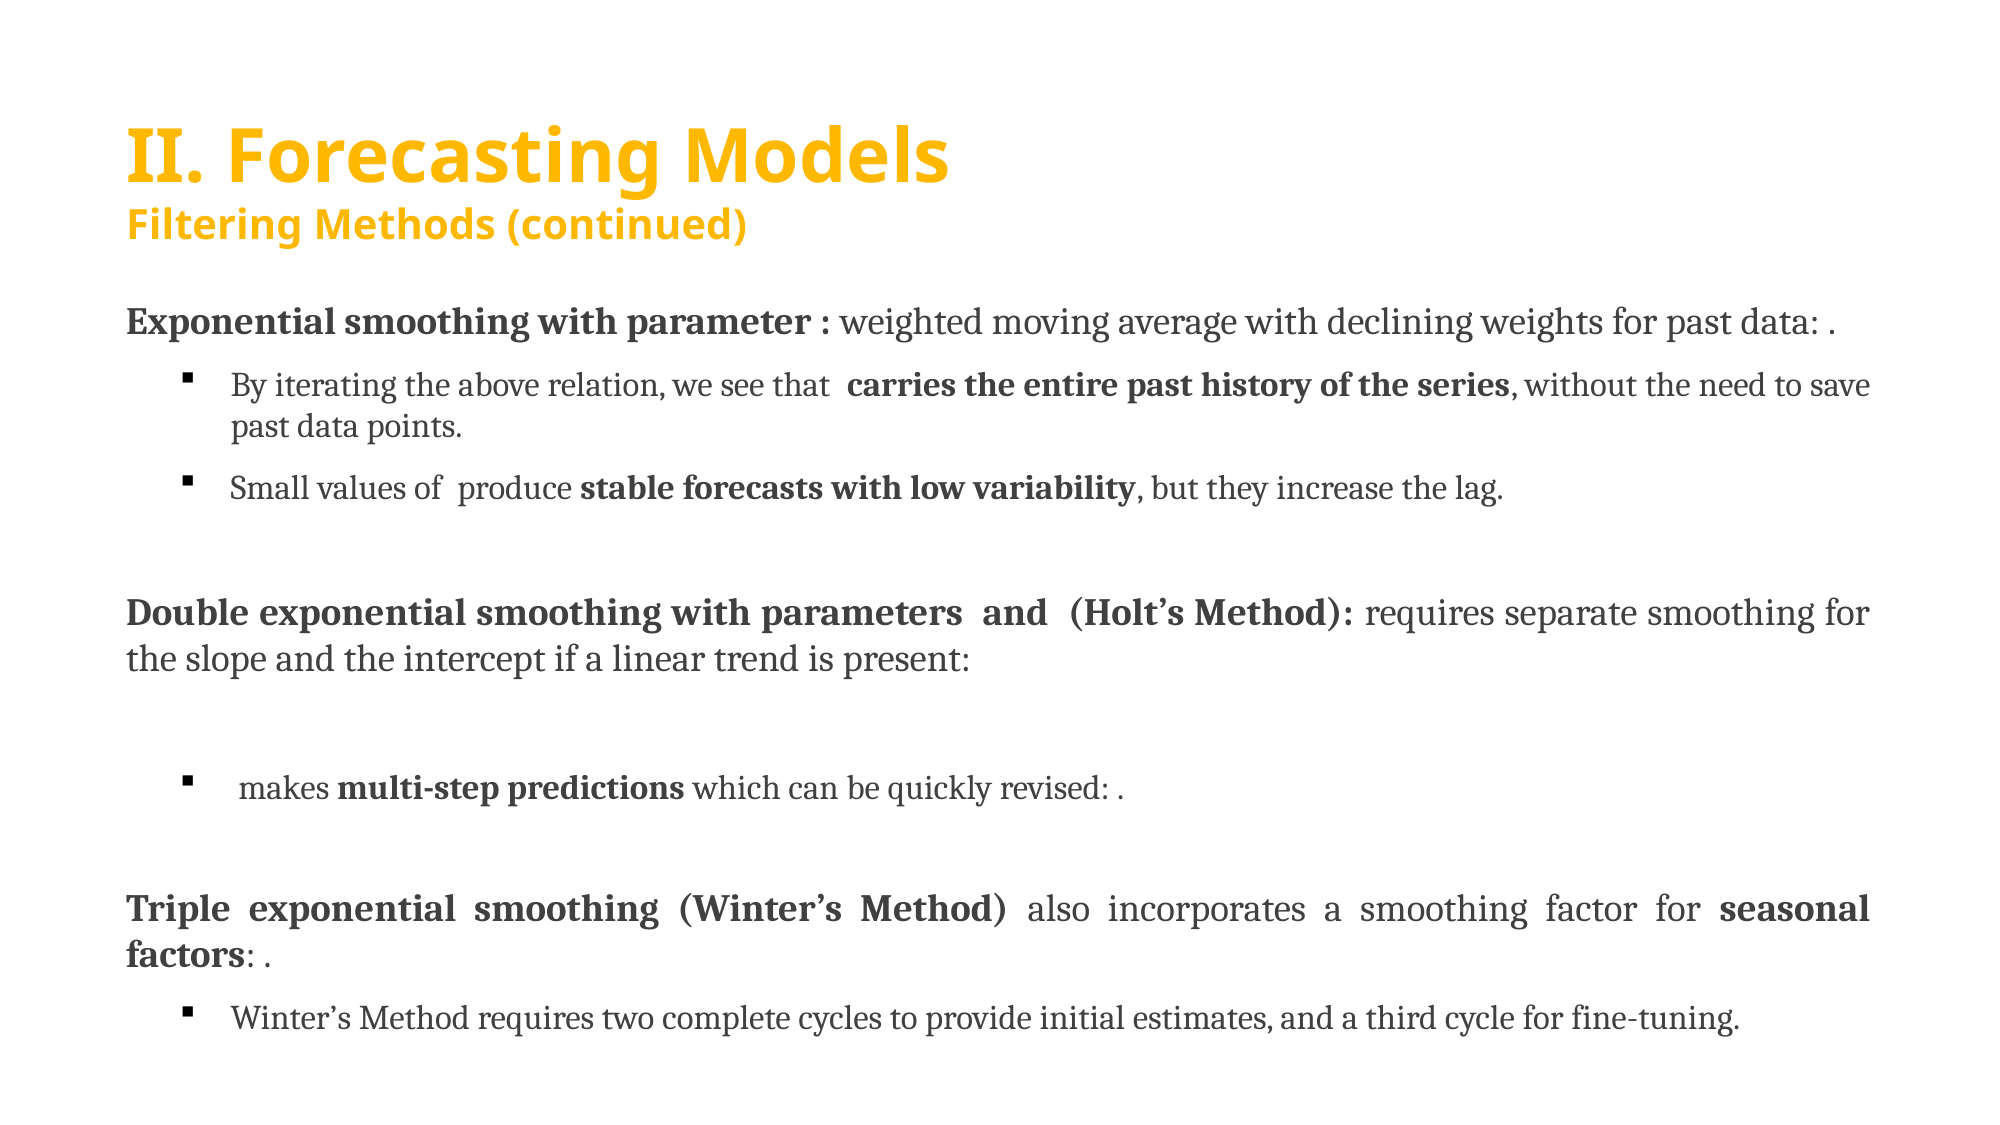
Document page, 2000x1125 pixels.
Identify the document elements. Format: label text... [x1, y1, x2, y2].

title II. Forecasting Models Filtering Methods (continued) [111, 99, 1886, 317]
